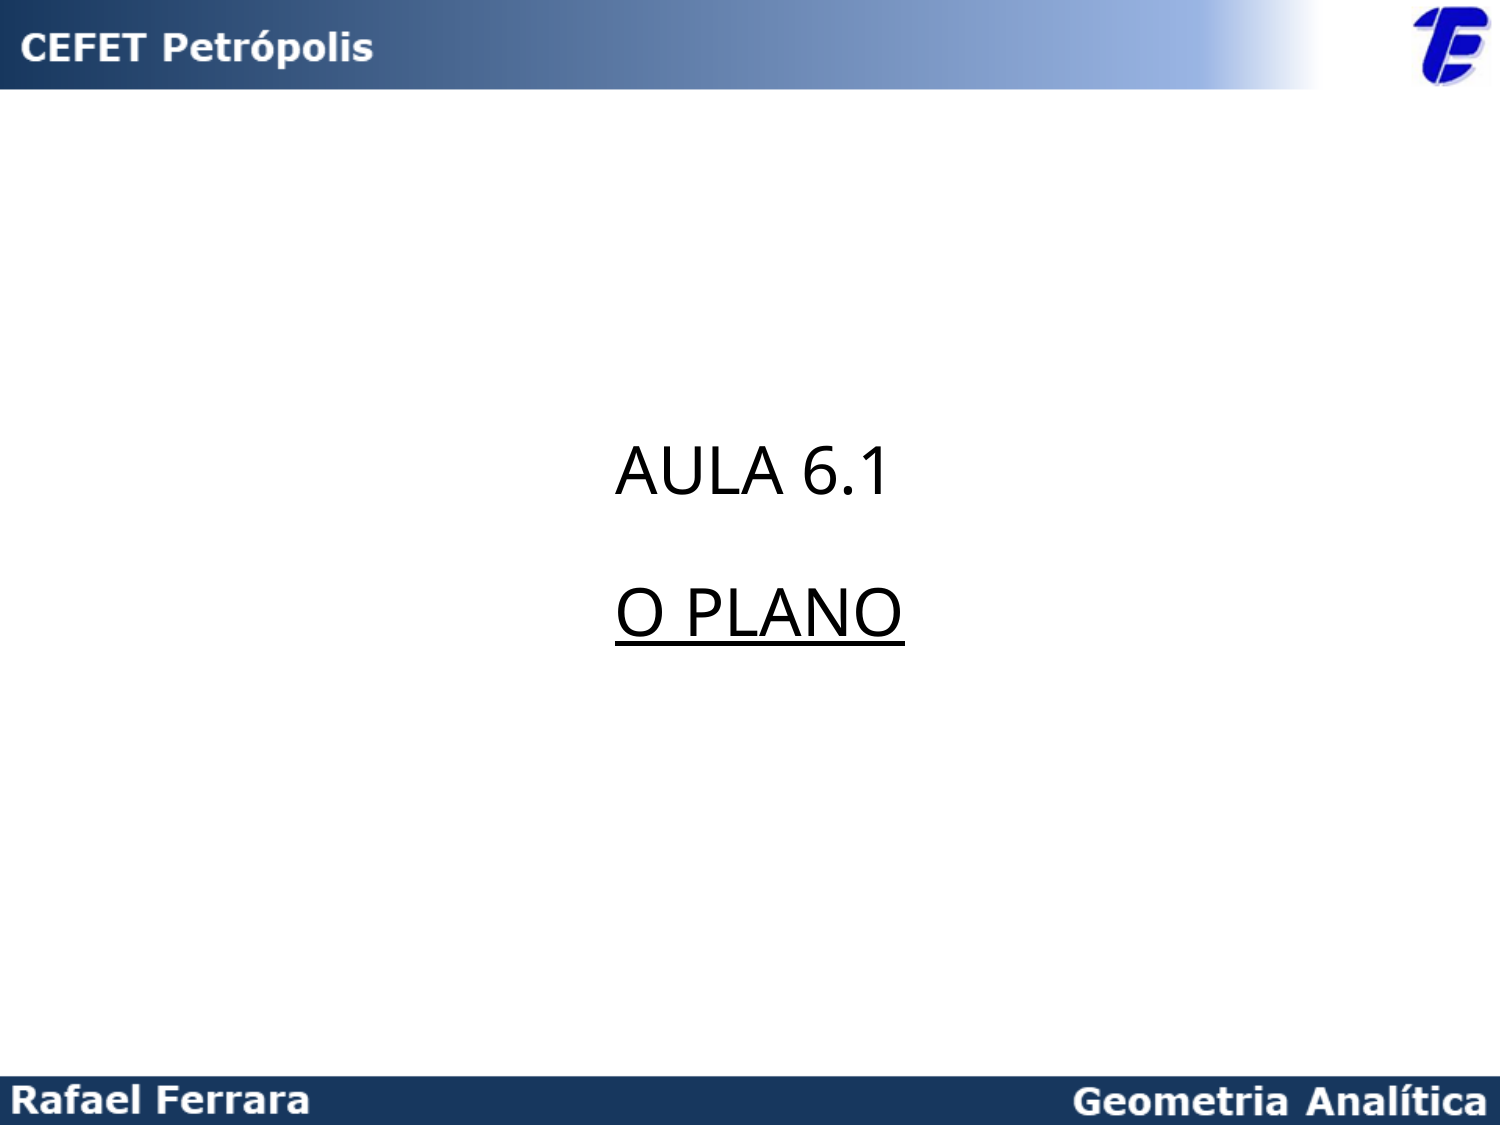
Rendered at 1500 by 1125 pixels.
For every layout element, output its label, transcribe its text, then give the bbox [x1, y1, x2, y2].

text_box AULA 6.1 [600, 420, 912, 516]
text_box O PLANO [599, 562, 921, 658]
picture [0, 0, 1500, 1125]
